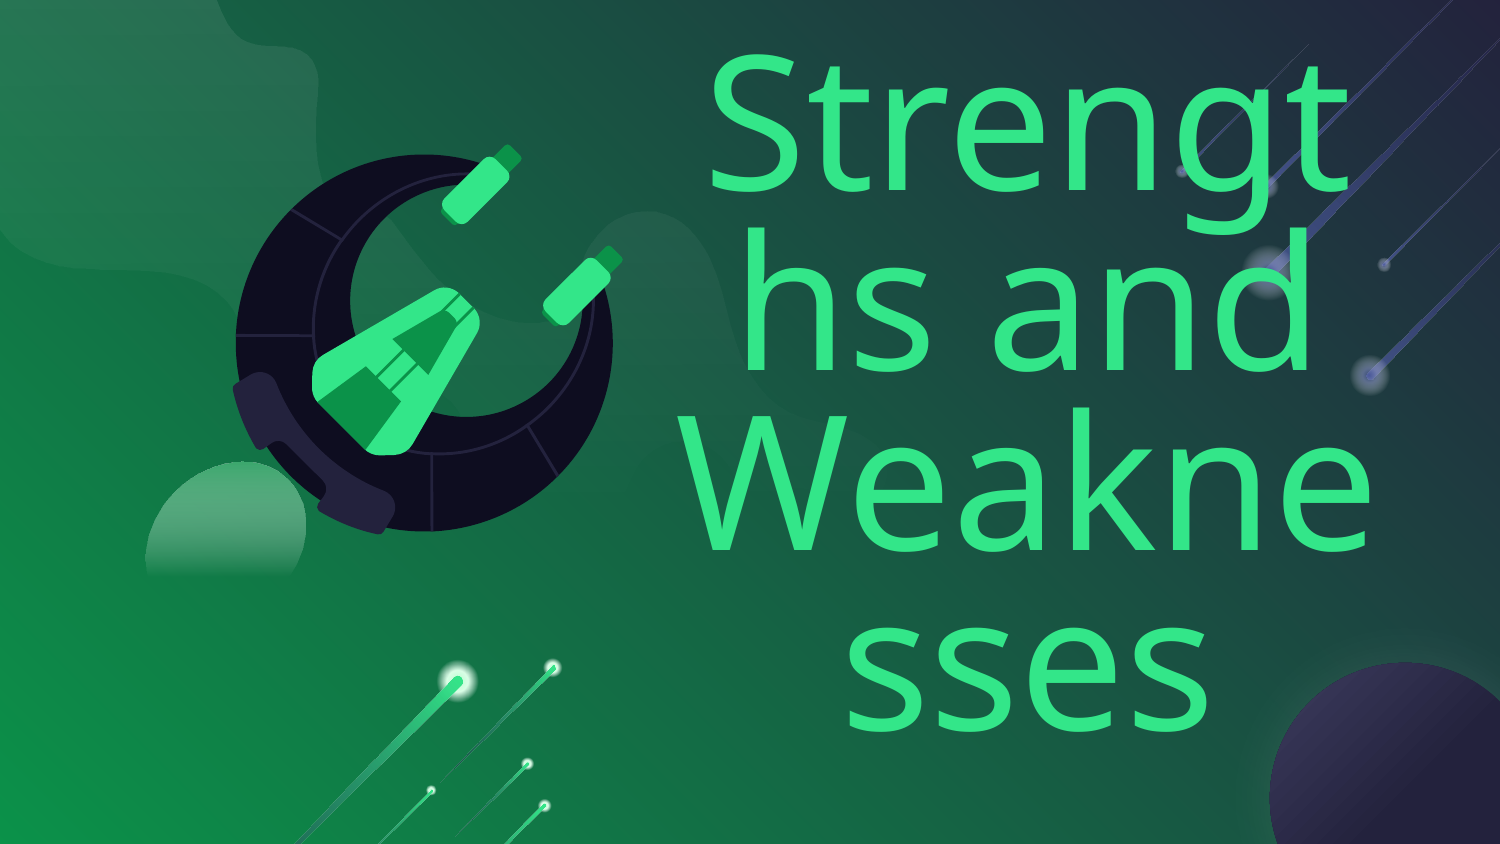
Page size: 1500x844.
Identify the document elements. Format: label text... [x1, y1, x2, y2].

title Strengths and Weaknesses [637, 226, 1418, 587]
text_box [175, 117, 554, 688]
